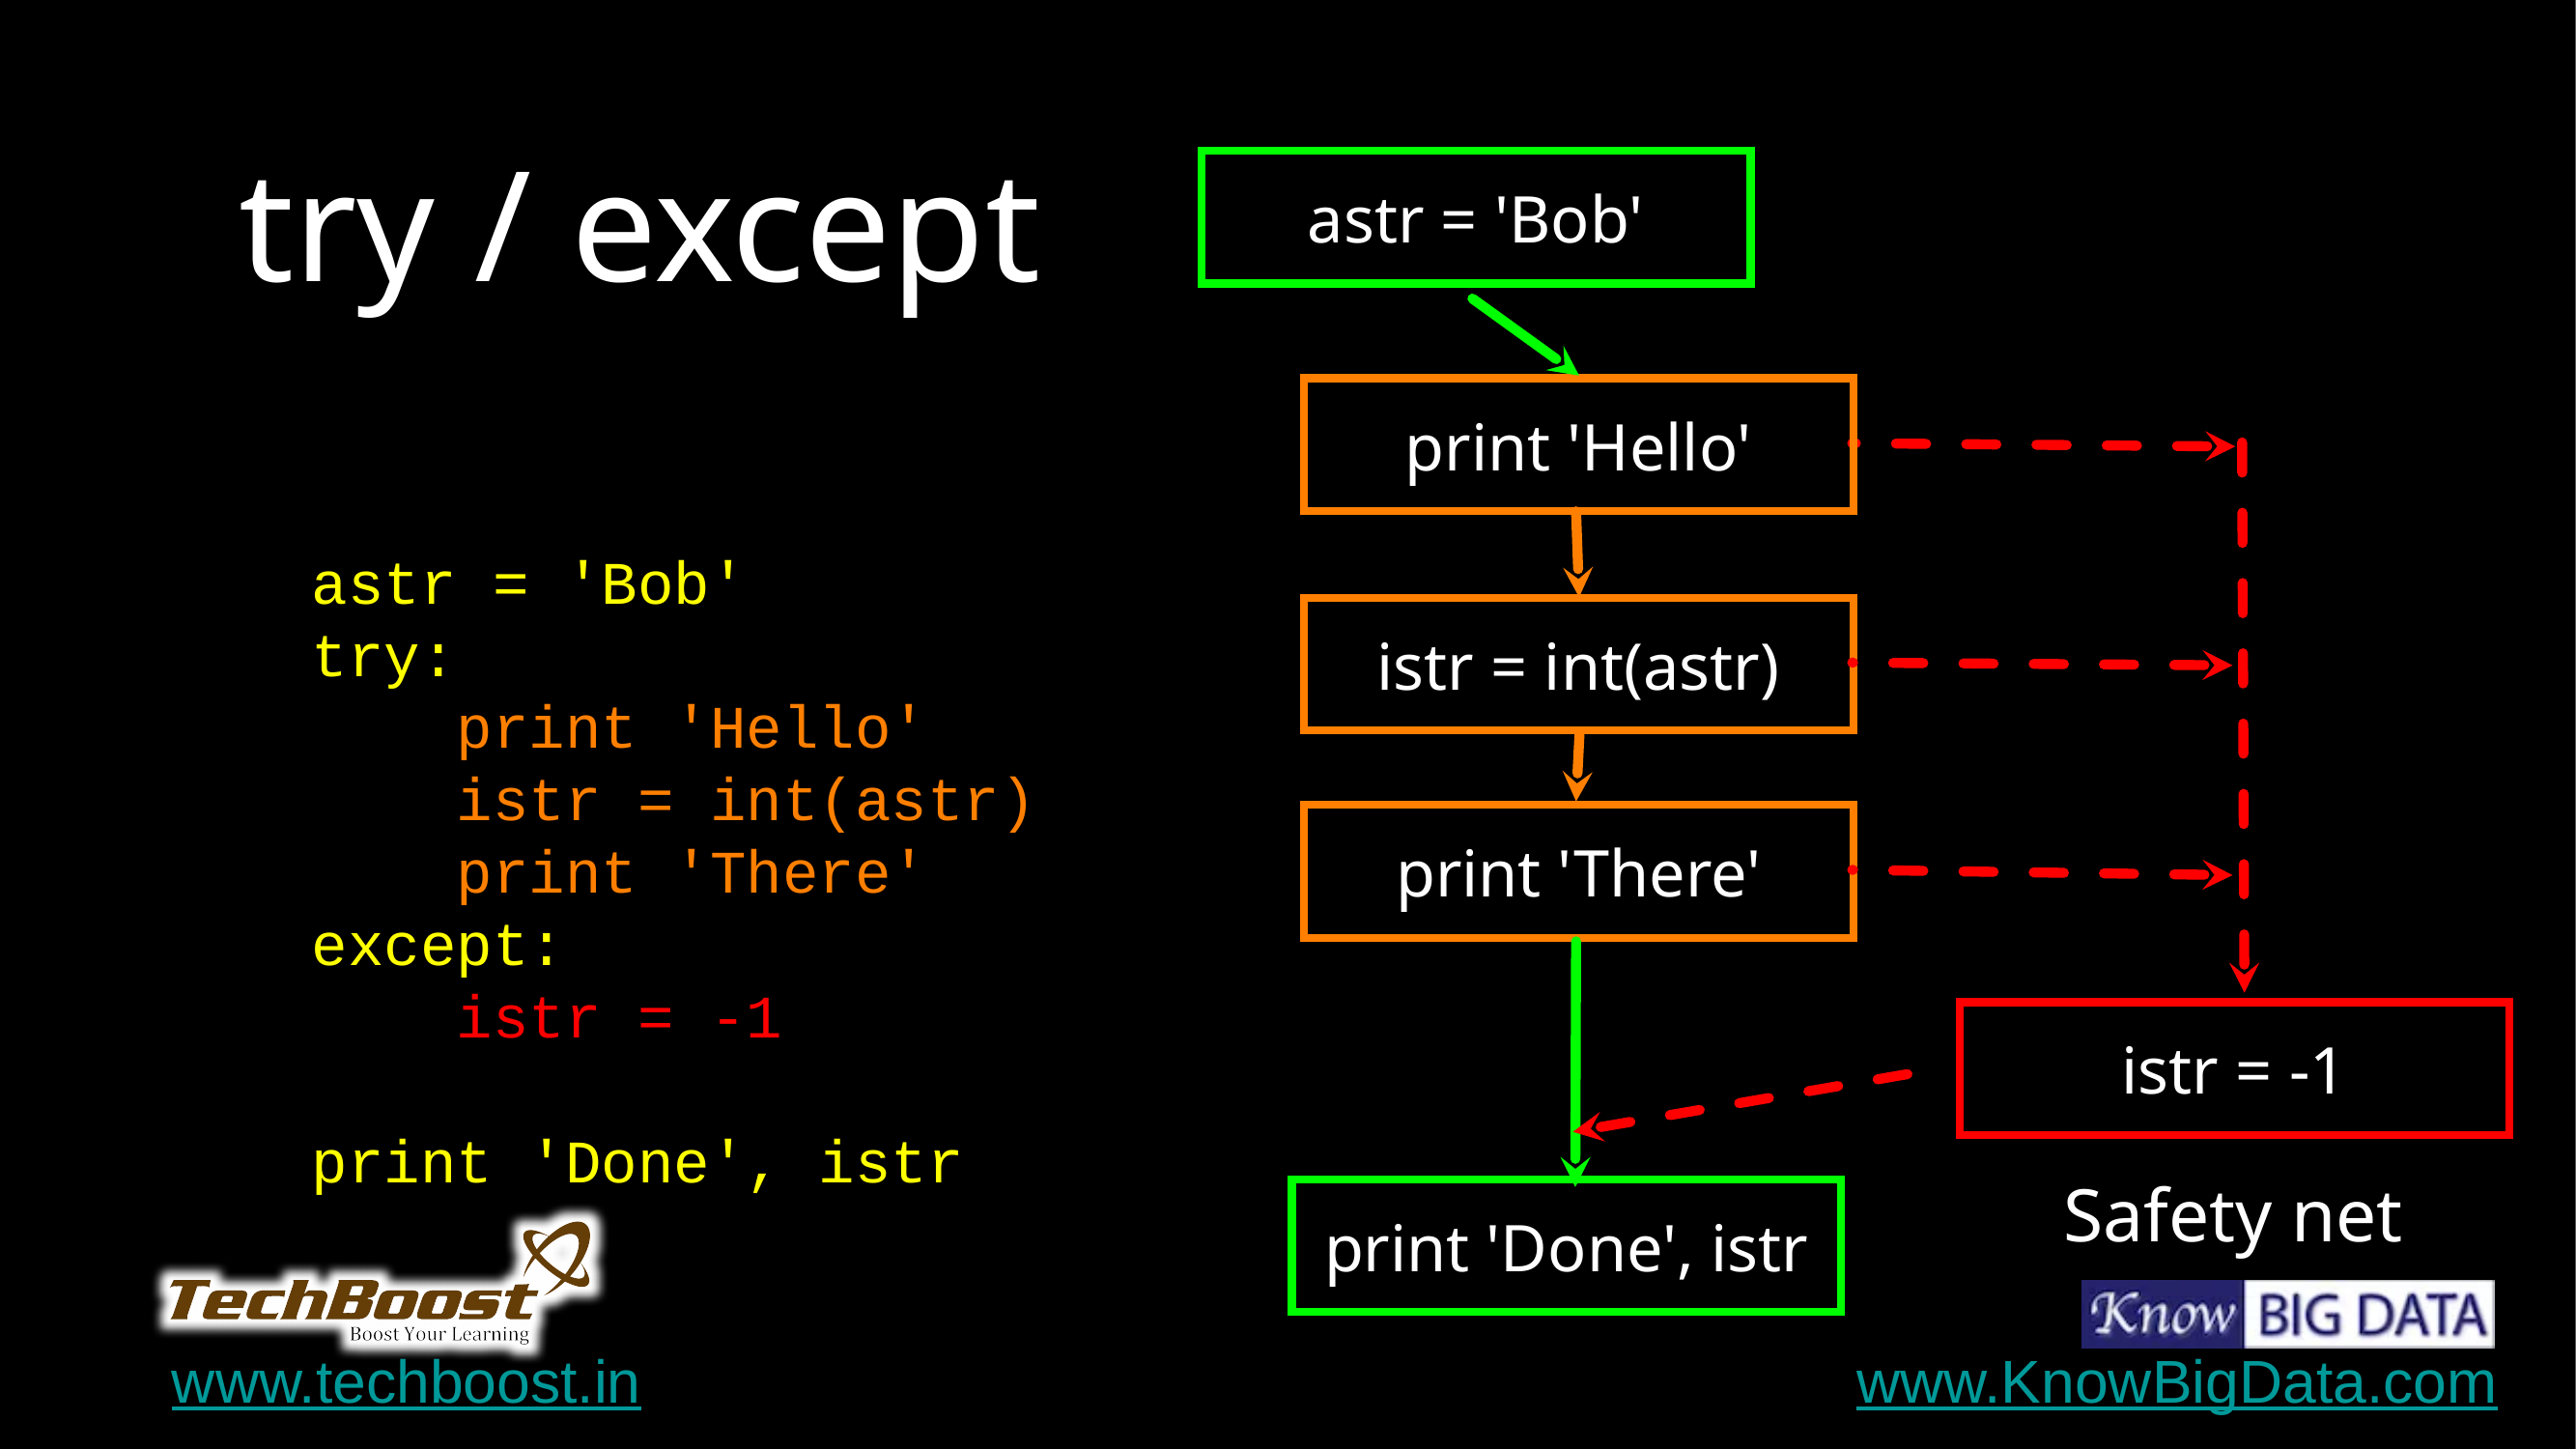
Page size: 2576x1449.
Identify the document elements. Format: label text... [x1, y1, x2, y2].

text_box astr = 'Bob' try: print 'Hello' istr = int(astr) print 'There' except: istr = -1 print 'Done', istr [311, 453, 1132, 1286]
picture [166, 1217, 593, 1349]
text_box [1572, 1066, 1946, 1132]
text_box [1852, 442, 2236, 447]
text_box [1575, 511, 1580, 598]
text_box print 'There' [1304, 805, 1854, 938]
text_box astr = 'Bob' [1201, 151, 1751, 284]
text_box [1852, 869, 2233, 876]
text_box print 'Hello' [1304, 378, 1854, 512]
picture [2081, 1280, 2495, 1349]
text_box istr = -1 [1960, 1002, 2509, 1135]
text_box Safety net [2047, 1163, 2420, 1263]
title try / except [183, 38, 1097, 403]
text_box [1852, 662, 2233, 667]
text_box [2241, 436, 2245, 993]
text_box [1472, 298, 1580, 376]
text_box print 'Done', istr [1291, 1179, 1842, 1313]
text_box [1575, 731, 1580, 802]
text_box istr = int(astr) [1304, 597, 1854, 731]
